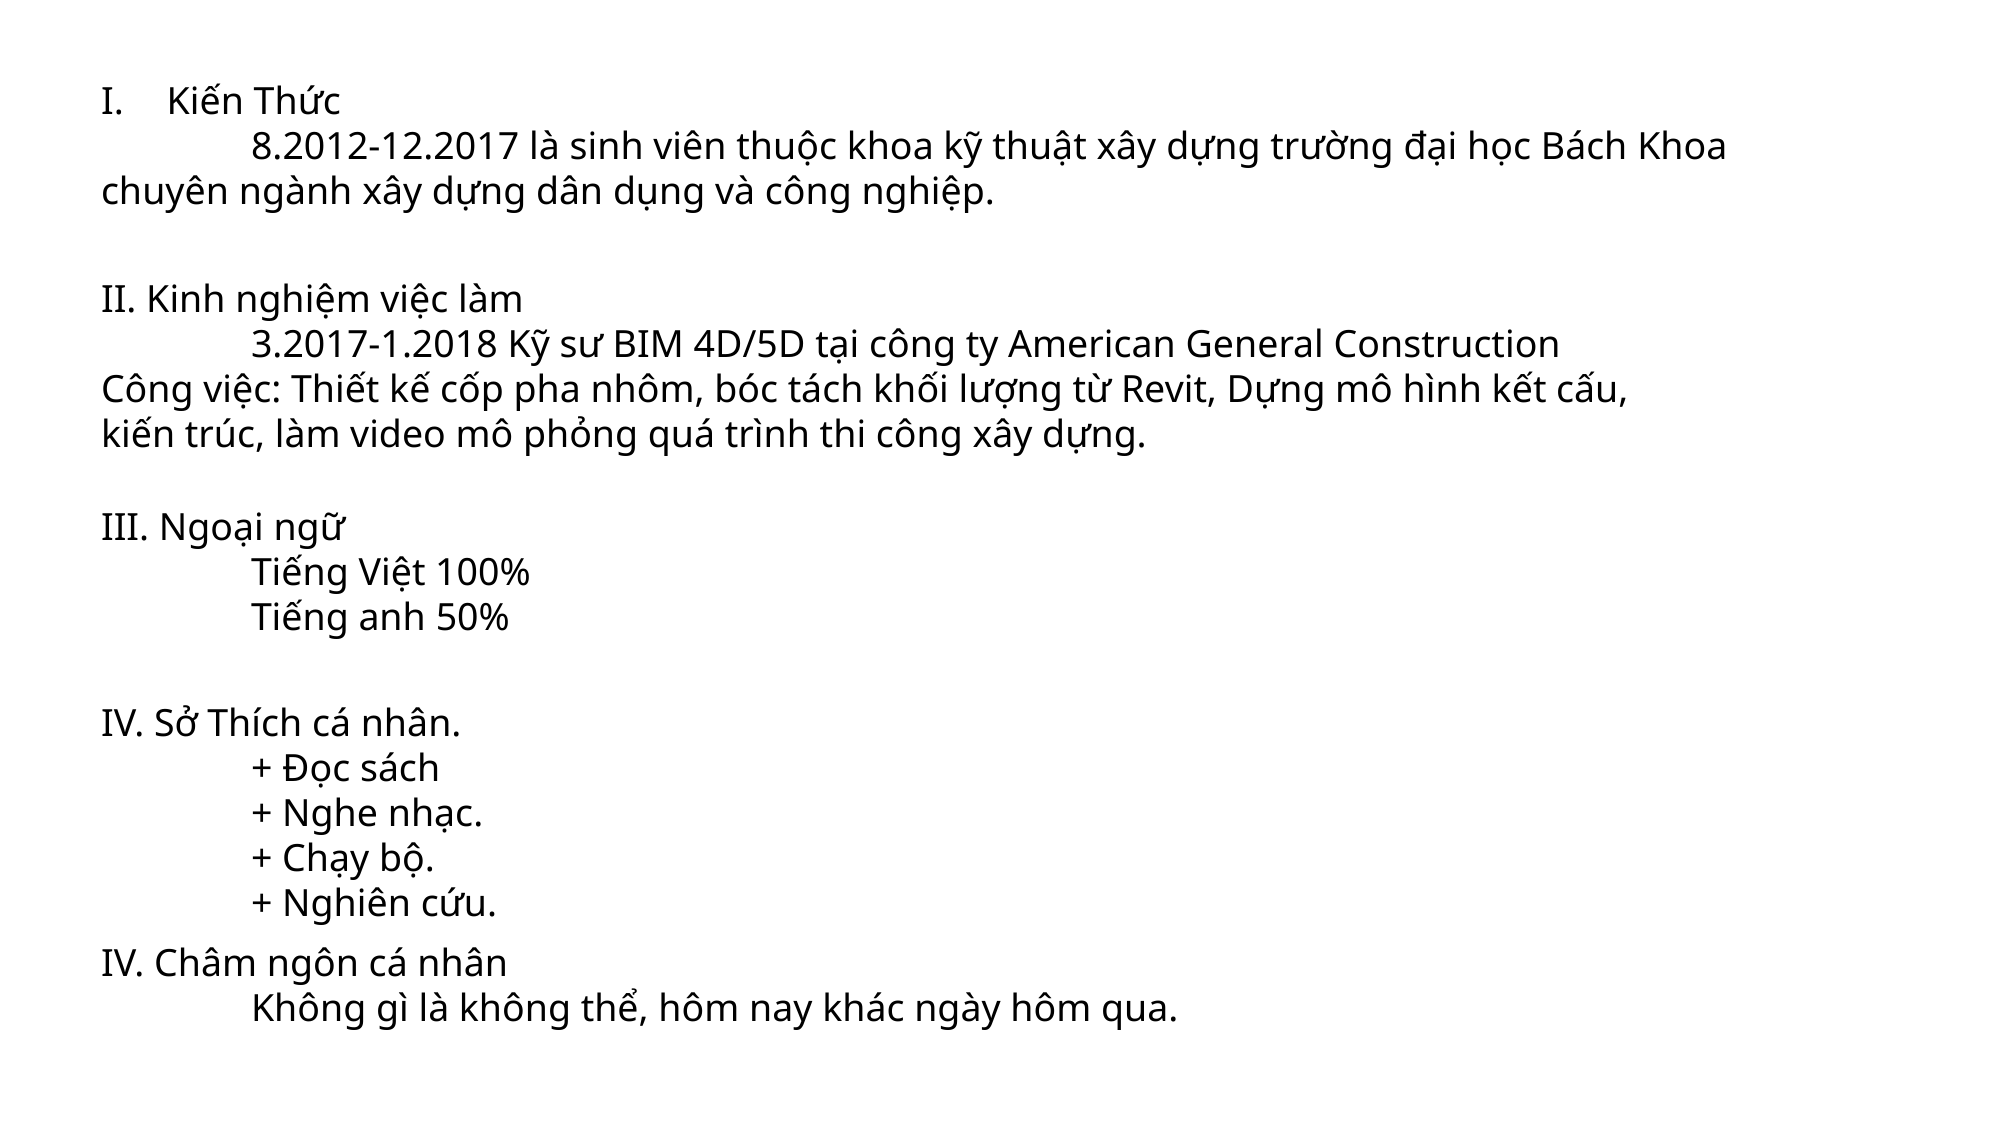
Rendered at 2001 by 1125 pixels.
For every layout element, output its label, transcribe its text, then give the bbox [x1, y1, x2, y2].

text_box IV. Châm ngôn cá nhân Không gì là không thể, hôm nay khác ngày hôm qua. [86, 931, 1821, 1037]
text_box III. Ngoại ngữ Tiếng Việt 100% Tiếng anh 50% [86, 495, 1648, 646]
text_box IV. Sở Thích cá nhân. + Đọc sách + Nghe nhạc. + Chạy bộ. + Nghiên cứu. [86, 692, 1784, 931]
text_box II. Kinh nghiệm việc làm 3.2017-1.2018 Kỹ sư BIM 4D/5D tại công ty American General Construction Công việc: Thiết kế cốp pha nhôm, bóc tách khối lượng từ Revit, Dựng mô hình kết cấu, kiến trúc, làm video mô phỏng quá trình thi công xây dựng. [86, 268, 1728, 463]
text_box Kiến Thức 8.2012-12.2017 là sinh viên thuộc khoa kỹ thuật xây dựng trường đại học Bách Khoa chuyên ngành xây dựng dân dụng và công nghiệp. [86, 69, 1794, 220]
